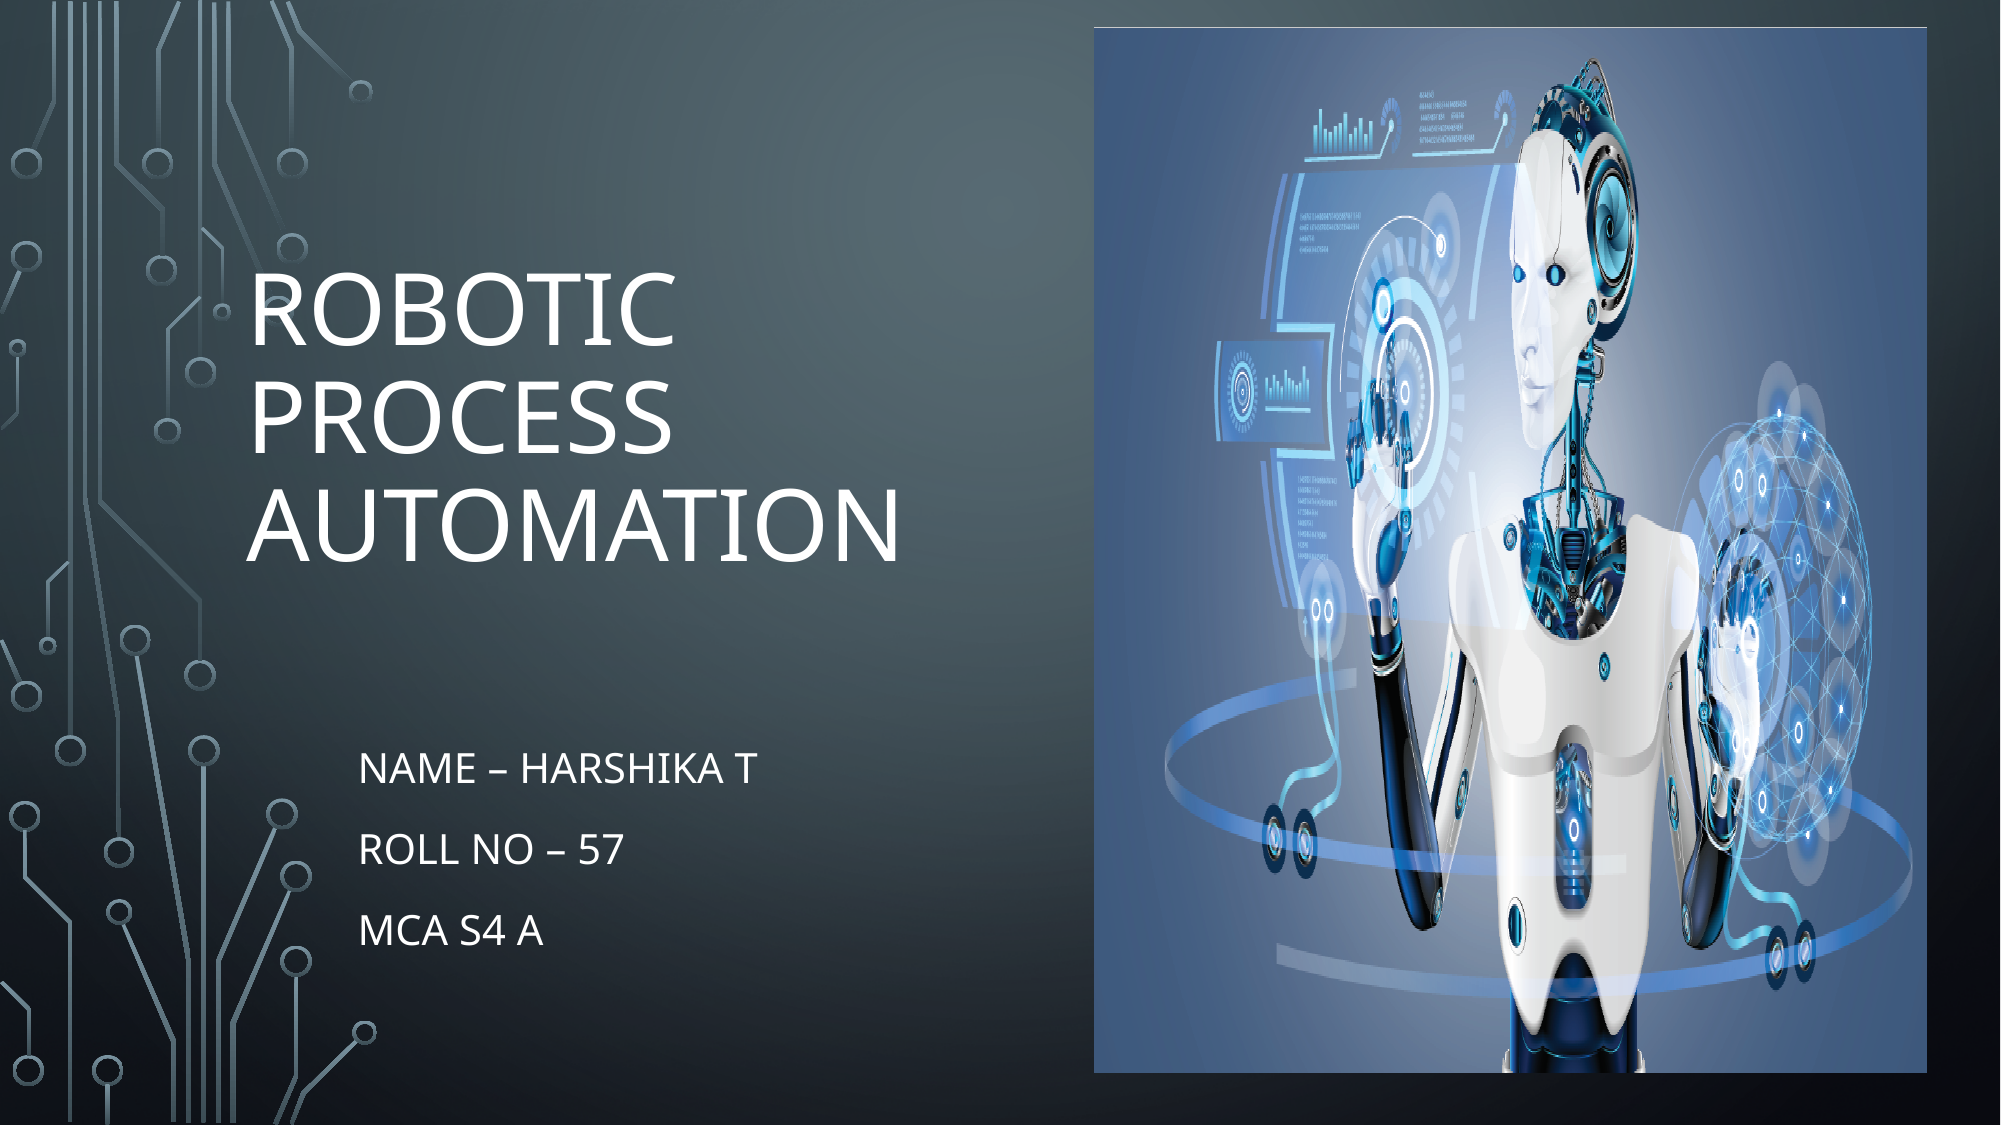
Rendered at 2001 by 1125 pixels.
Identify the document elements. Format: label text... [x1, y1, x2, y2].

title Robotic process automation [231, 162, 1064, 591]
picture [1094, 27, 1928, 1074]
subtitle name – Harshika t Roll no – 57 Mca S4 a [342, 724, 1094, 997]
